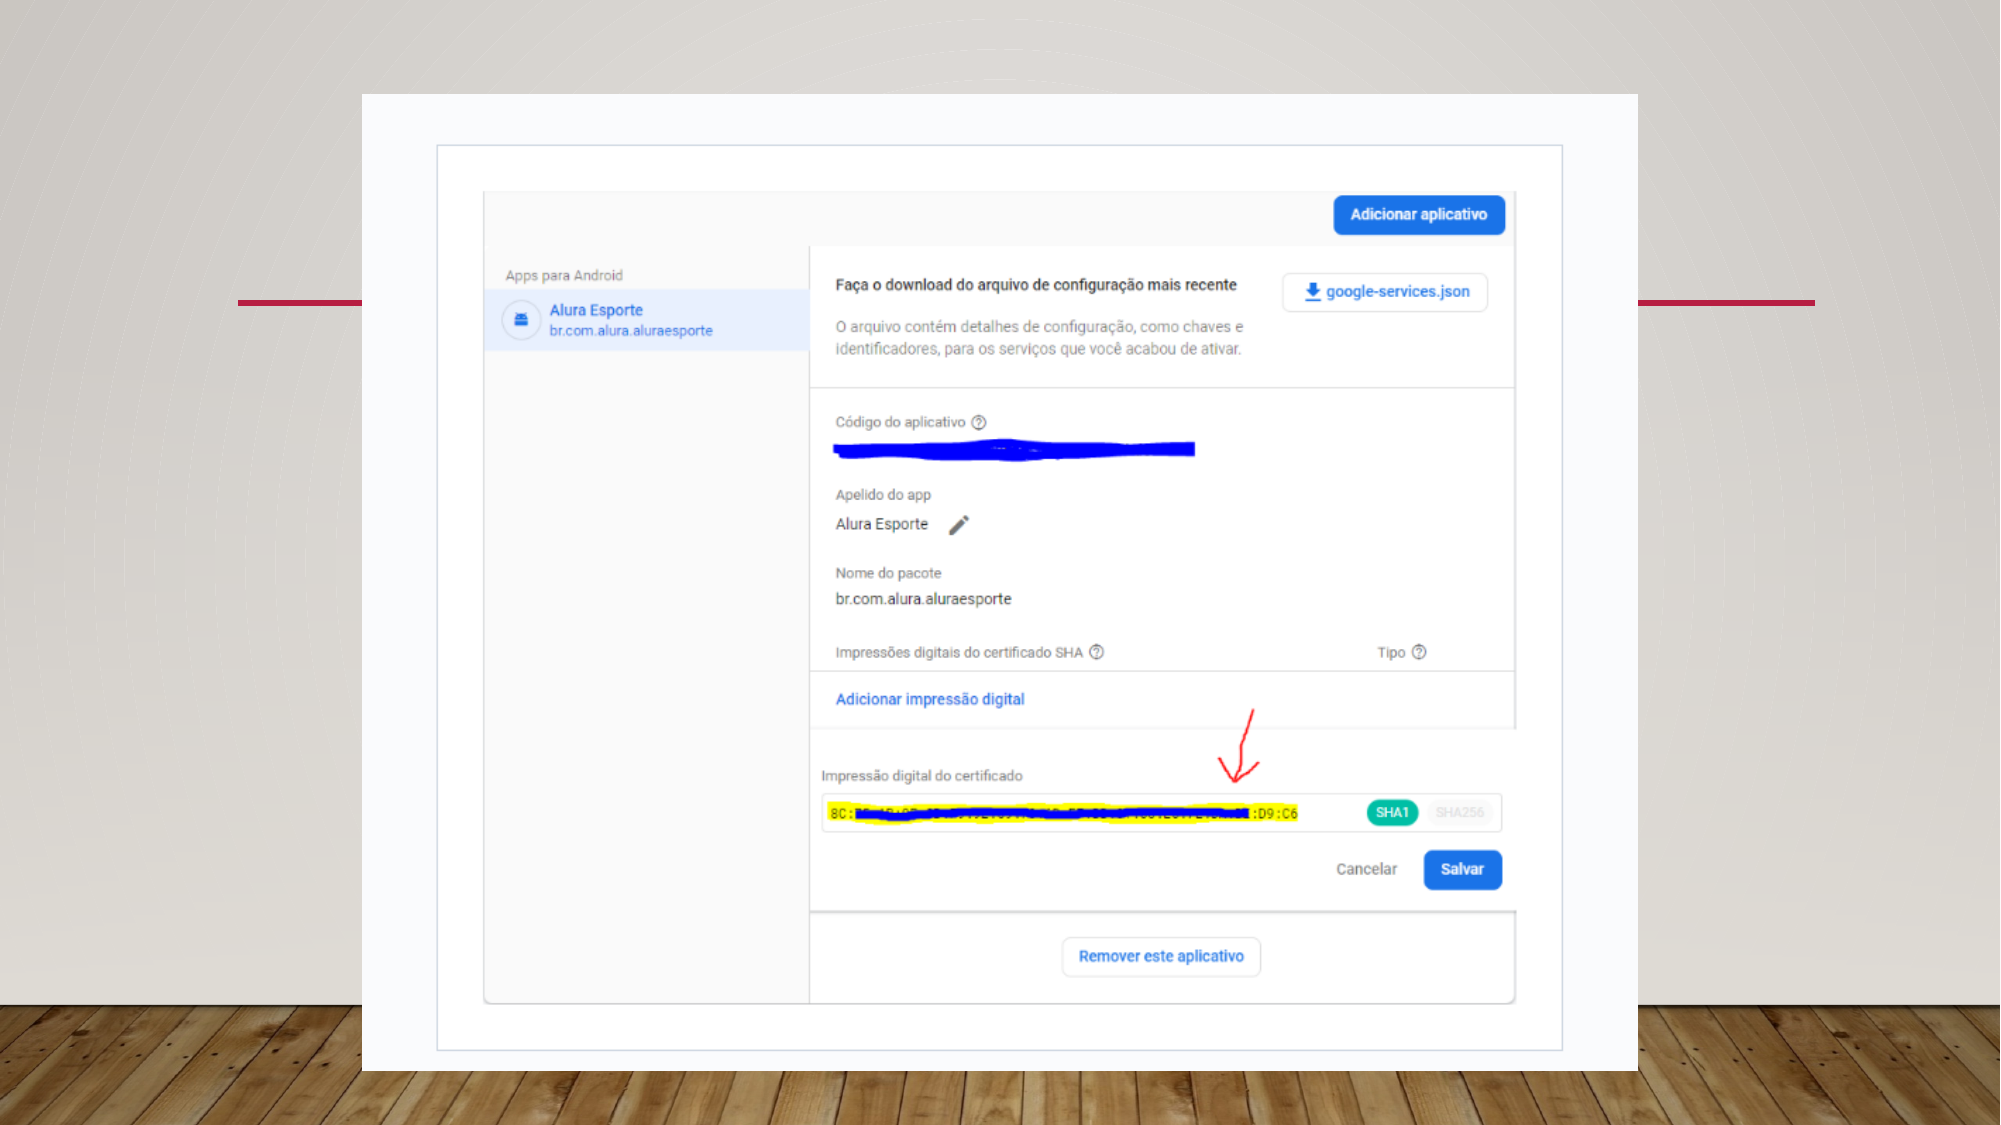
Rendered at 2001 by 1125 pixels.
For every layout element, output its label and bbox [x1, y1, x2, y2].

picture [0, 1005, 2000, 1125]
list [362, 94, 1638, 1072]
